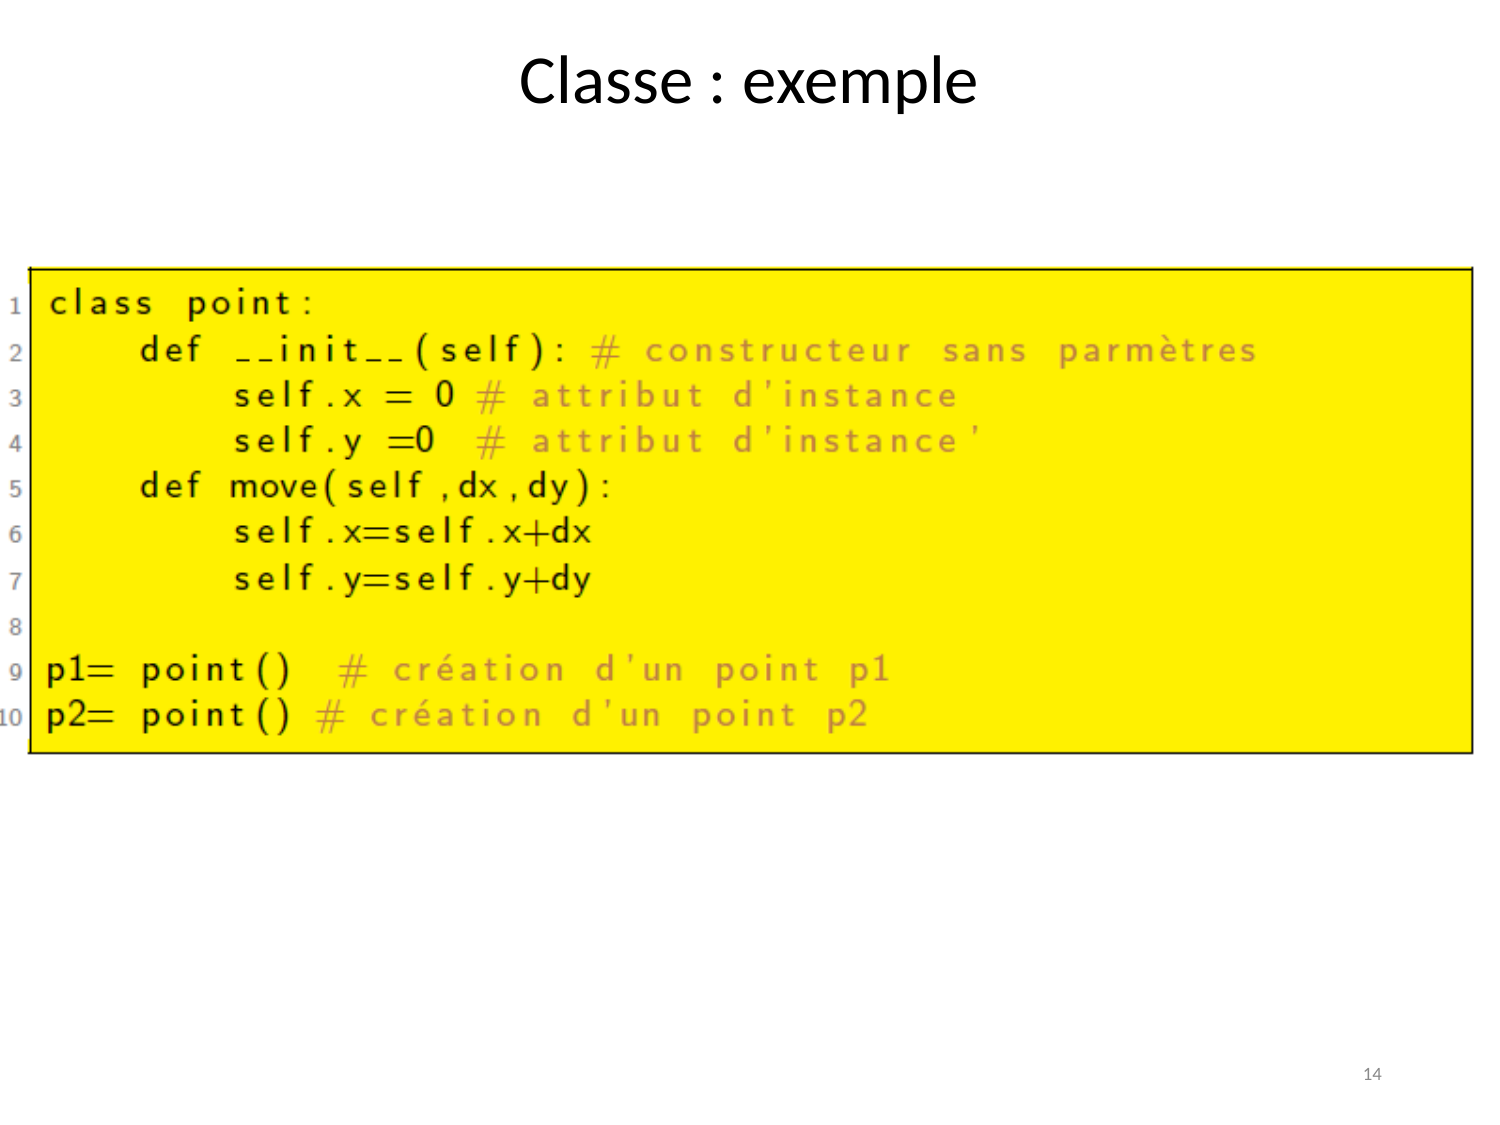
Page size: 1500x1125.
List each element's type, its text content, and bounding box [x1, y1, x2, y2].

picture [0, 237, 1500, 781]
title Classe : exemple [103, 22, 1397, 142]
text_box 14 [1059, 1042, 1397, 1103]
